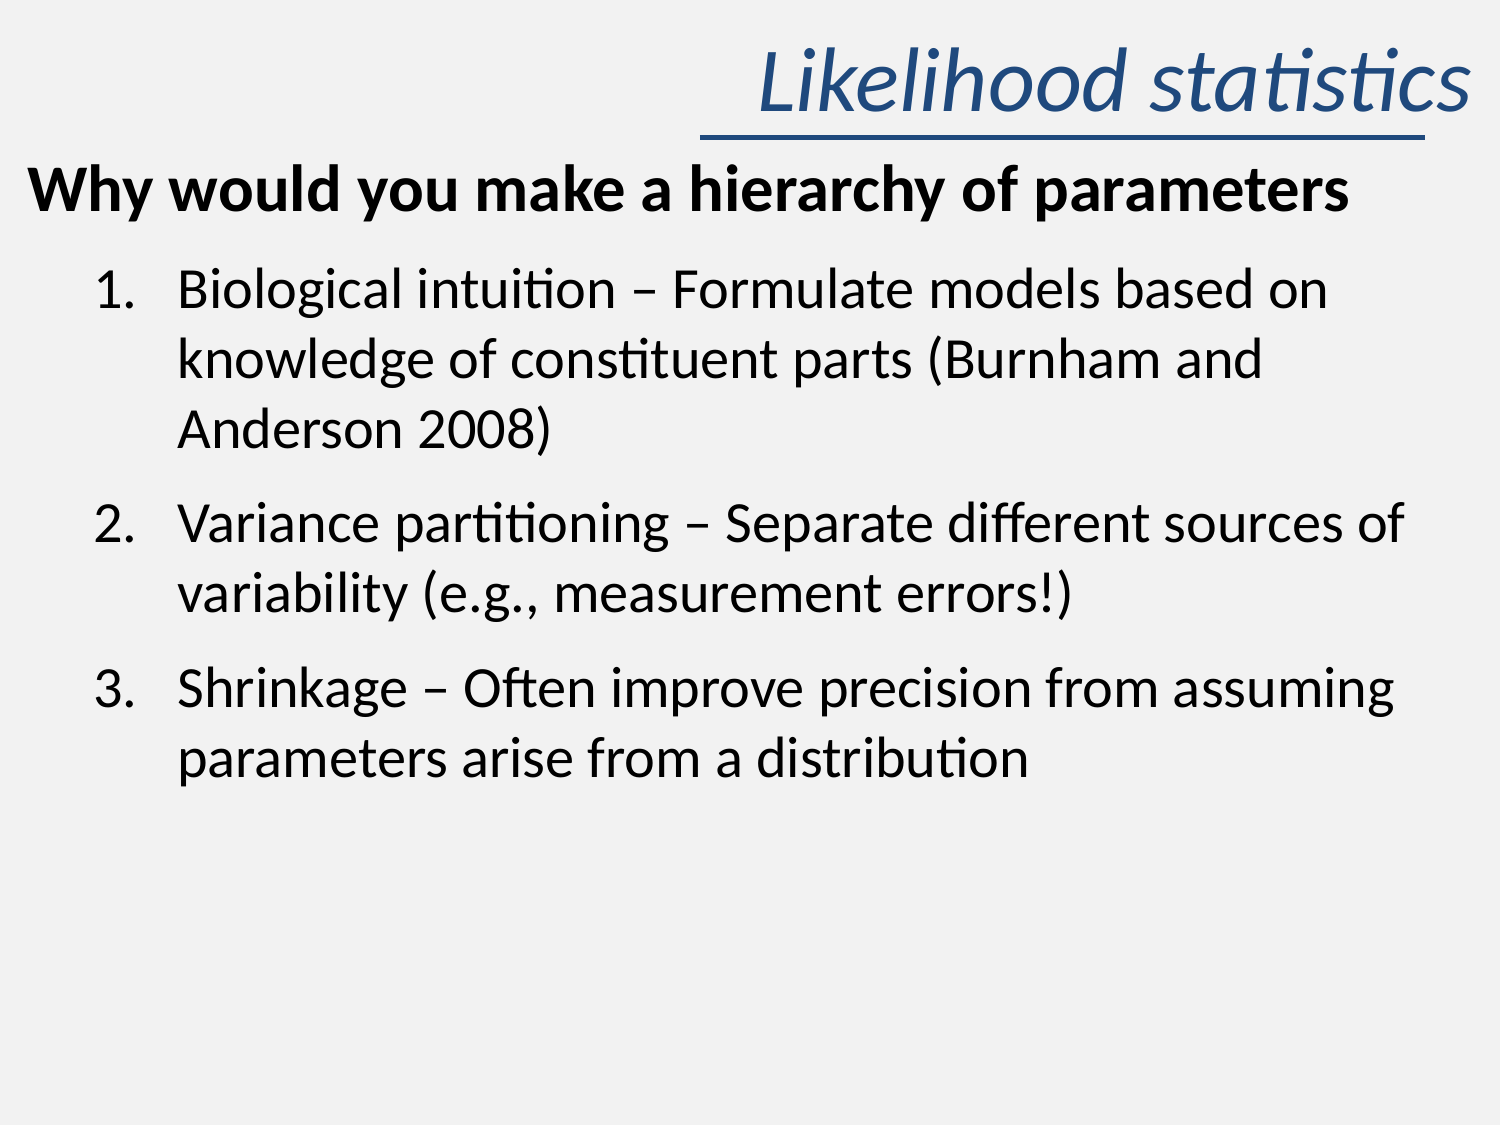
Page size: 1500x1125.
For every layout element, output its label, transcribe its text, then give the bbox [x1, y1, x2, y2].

list Why would you make a hierarchy of parameters Biological intuition – Formulate models based on knowledge of constituent parts (Burnham and Anderson 2008) Variance partitioning – Separate different sources of variability (e.g., measurement errors!) Shrinkage – Often improve precision from assuming parameters arise from a distribution [12, 137, 1488, 1113]
title Likelihood statistics [12, 0, 1488, 137]
